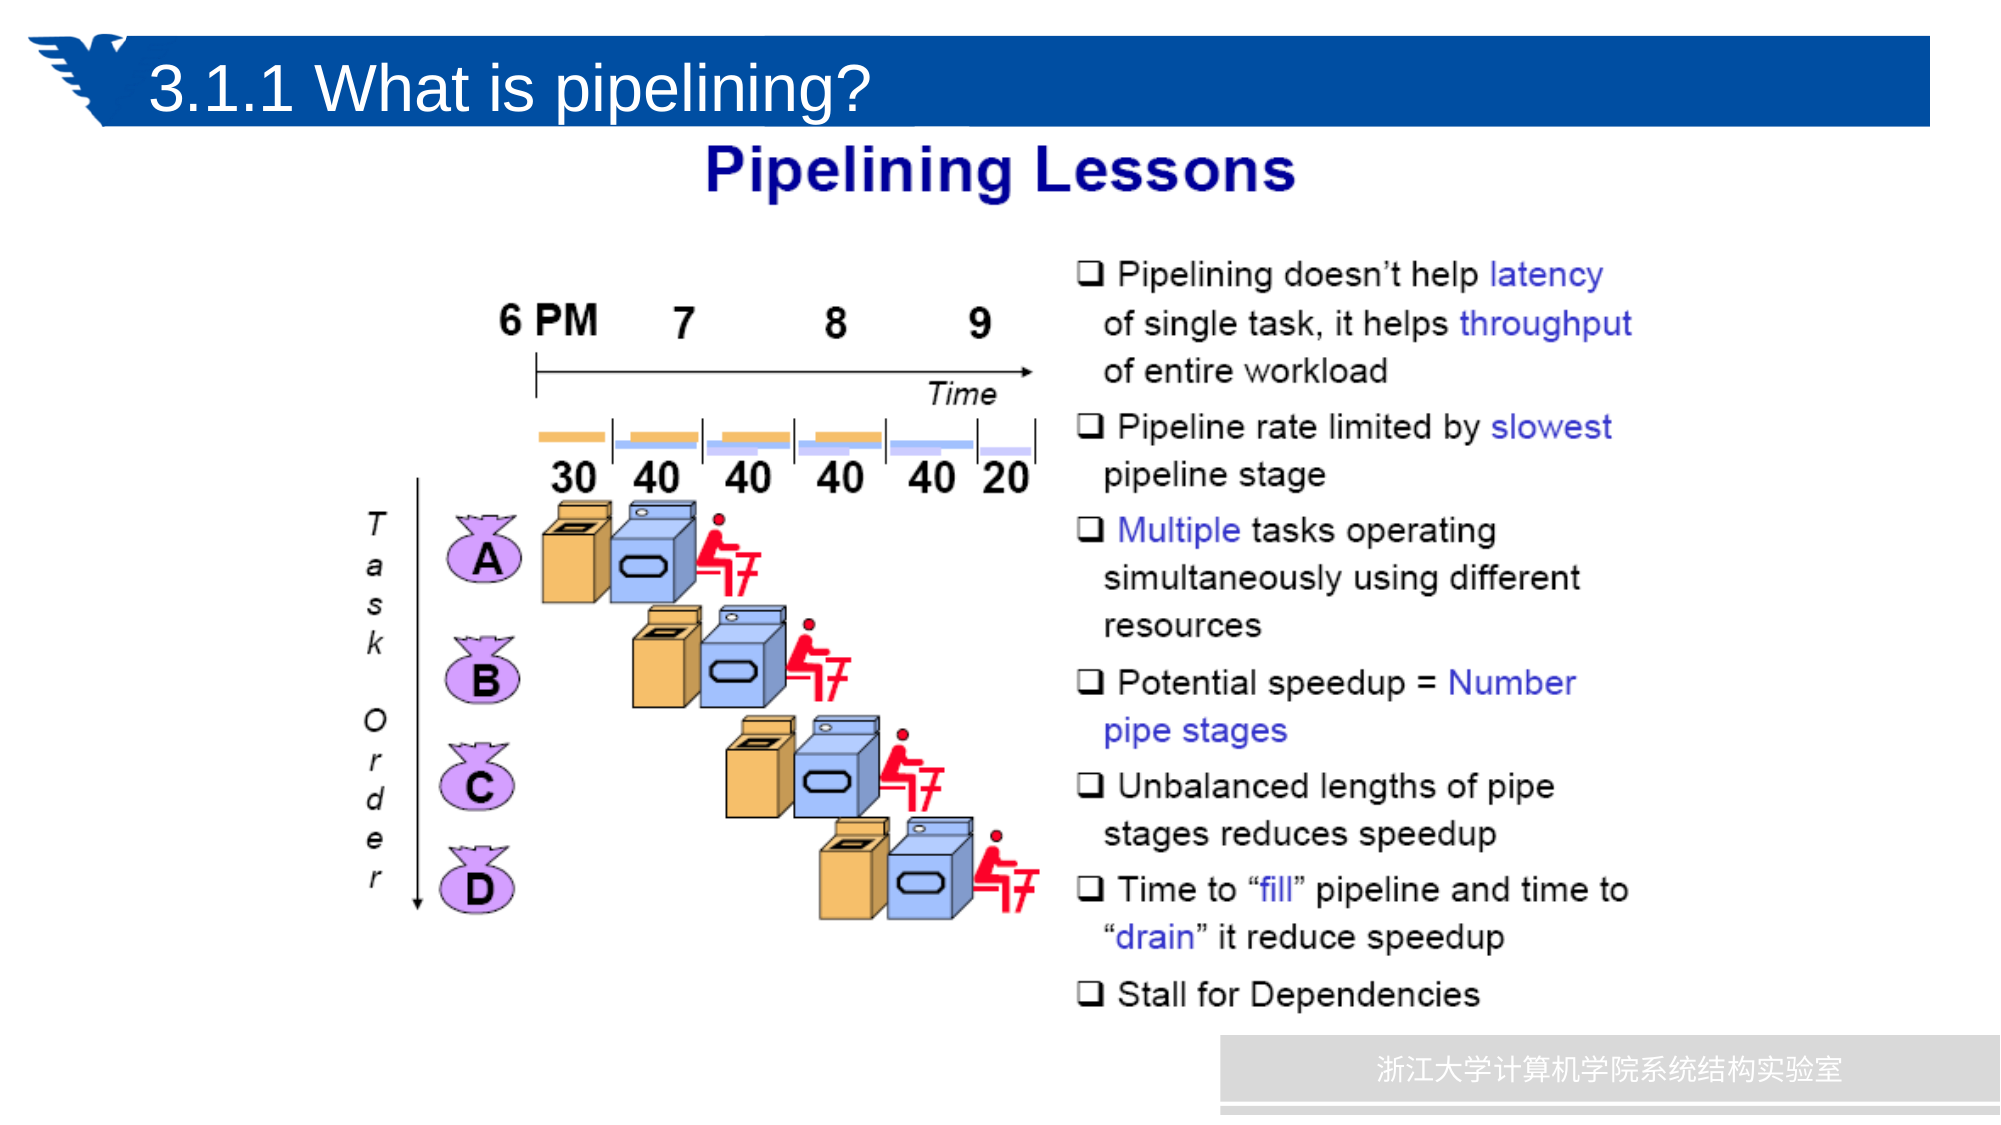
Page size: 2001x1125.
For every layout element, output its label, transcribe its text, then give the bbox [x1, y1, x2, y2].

title 3.1.1 What is pipelining? [133, 37, 1796, 124]
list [360, 134, 1639, 1017]
picture [7, 19, 197, 127]
